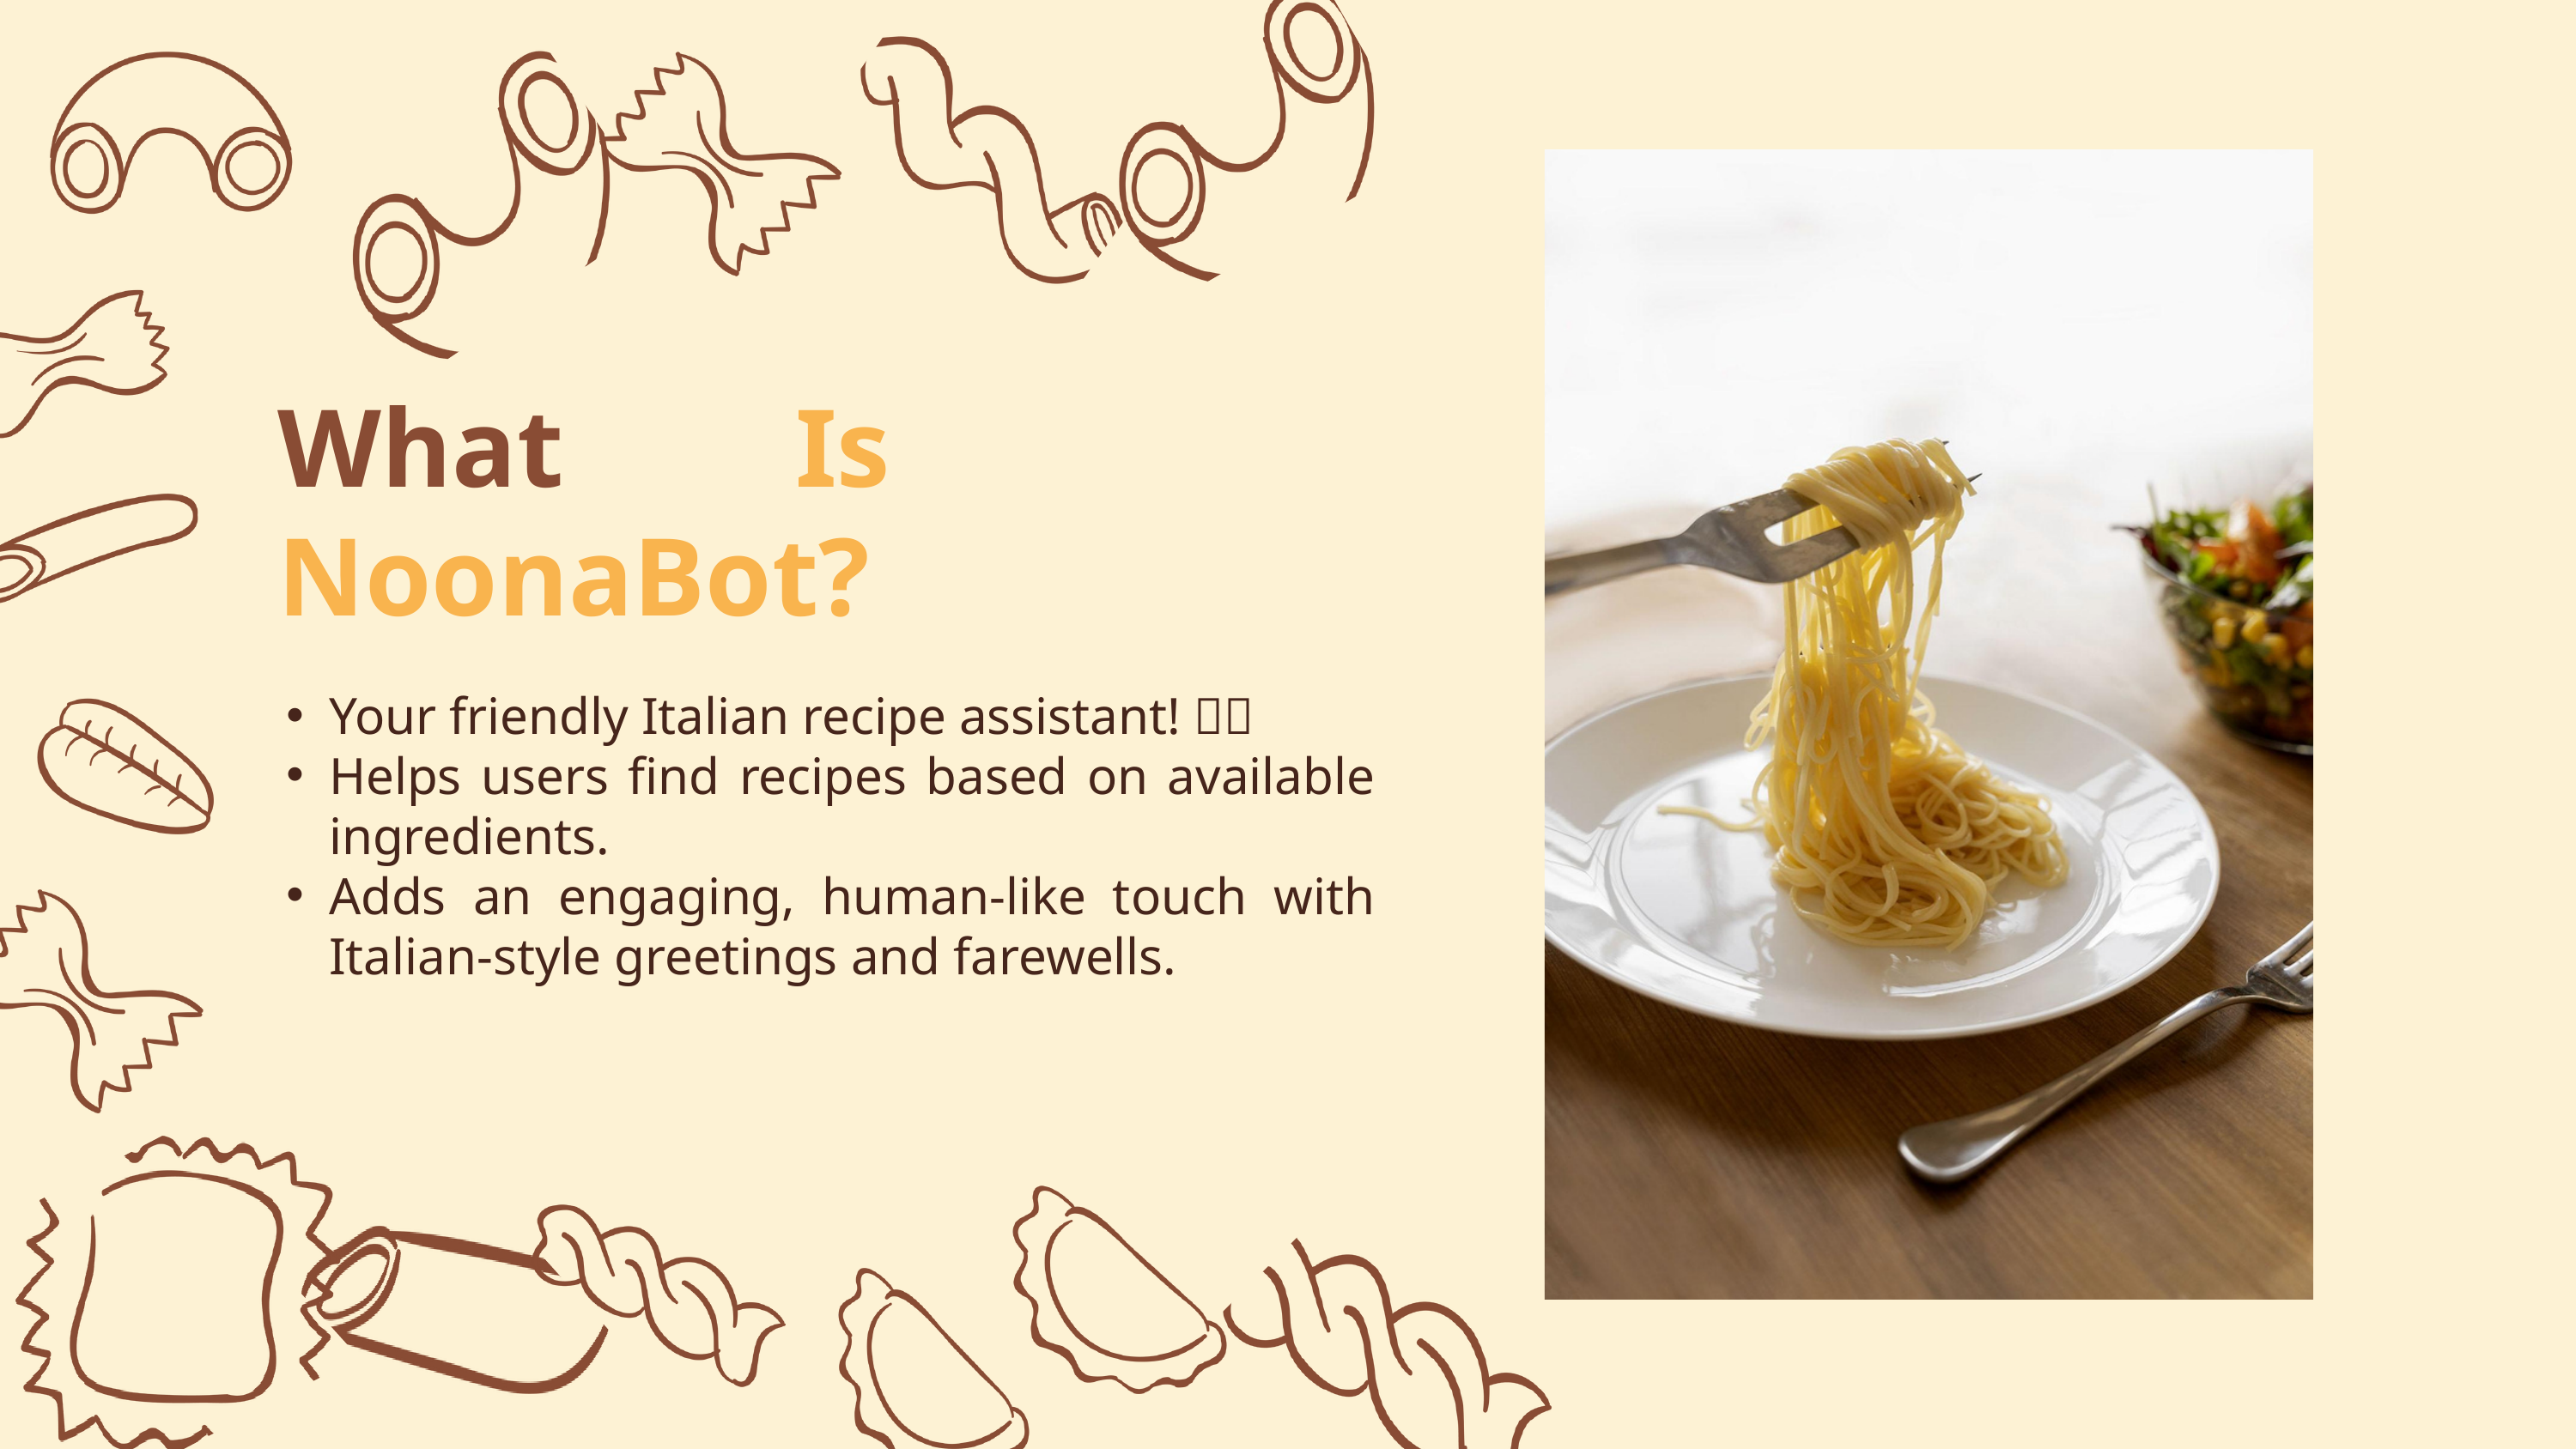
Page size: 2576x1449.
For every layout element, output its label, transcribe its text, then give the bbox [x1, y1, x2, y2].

text_box [817, 1217, 1072, 1449]
text_box [277, 31, 660, 379]
text_box [487, 1175, 817, 1449]
text_box [788, 0, 1112, 346]
text_box [0, 249, 210, 472]
text_box What Is NoonaBot? [277, 379, 891, 638]
text_box [23, 26, 327, 250]
text_box [0, 658, 269, 882]
text_box [1044, 0, 1425, 312]
text_box [1164, 1175, 1593, 1449]
text_box Your friendly Italian recipe assistant! 🍷🍝 Helps users find recipes based on available ingredients. Adds an engaging, human-like touch with Italian-style greetings and farewells. [243, 683, 1376, 1045]
text_box [537, 17, 891, 318]
text_box [0, 471, 244, 621]
text_box [0, 1077, 406, 1449]
text_box [957, 1137, 1275, 1433]
text_box [1544, 149, 2313, 1300]
text_box [0, 881, 224, 1127]
text_box [324, 1102, 487, 1449]
